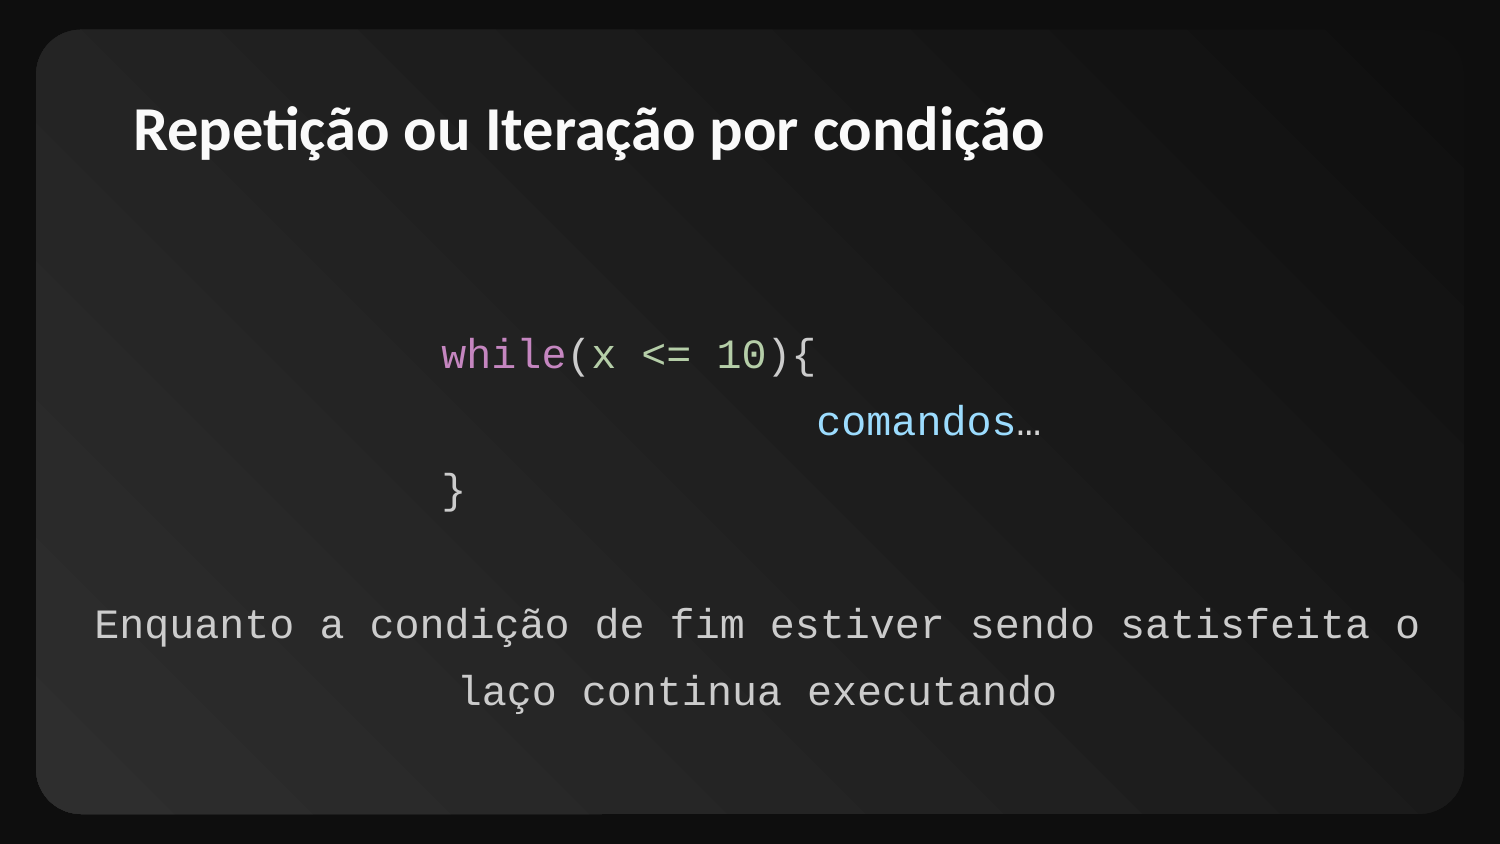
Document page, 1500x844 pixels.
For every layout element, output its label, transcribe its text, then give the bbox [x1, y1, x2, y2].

subtitle while(x <= 10){ comandos… } Enquanto a condição de fim estiver sendo satisfeita o laço continua executando [51, 293, 1463, 718]
title Repetição ou Iteração por condição [118, 72, 1382, 167]
